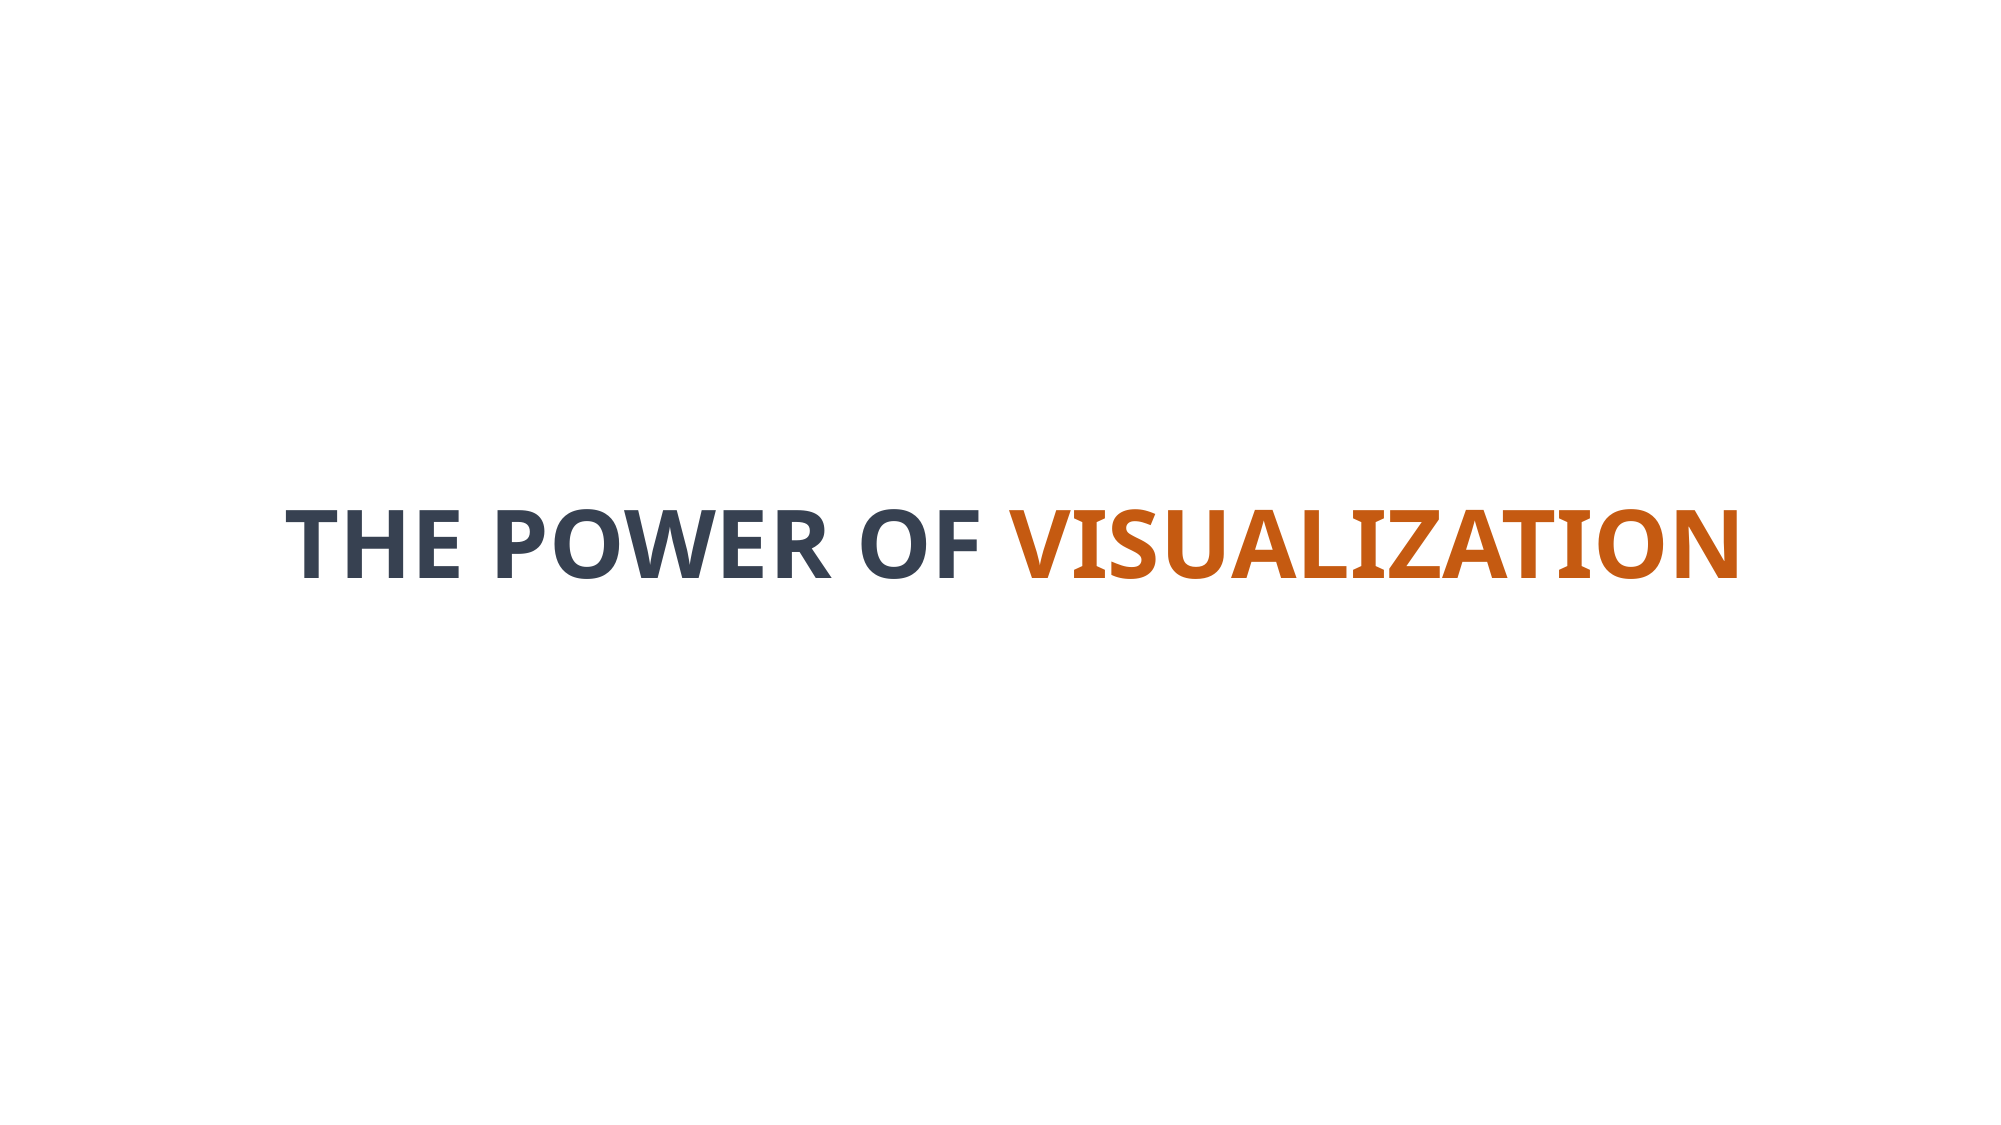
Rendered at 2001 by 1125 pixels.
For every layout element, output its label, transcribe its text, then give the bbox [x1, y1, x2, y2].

title THE POWER OF VISUALIZATION [265, 480, 1766, 607]
